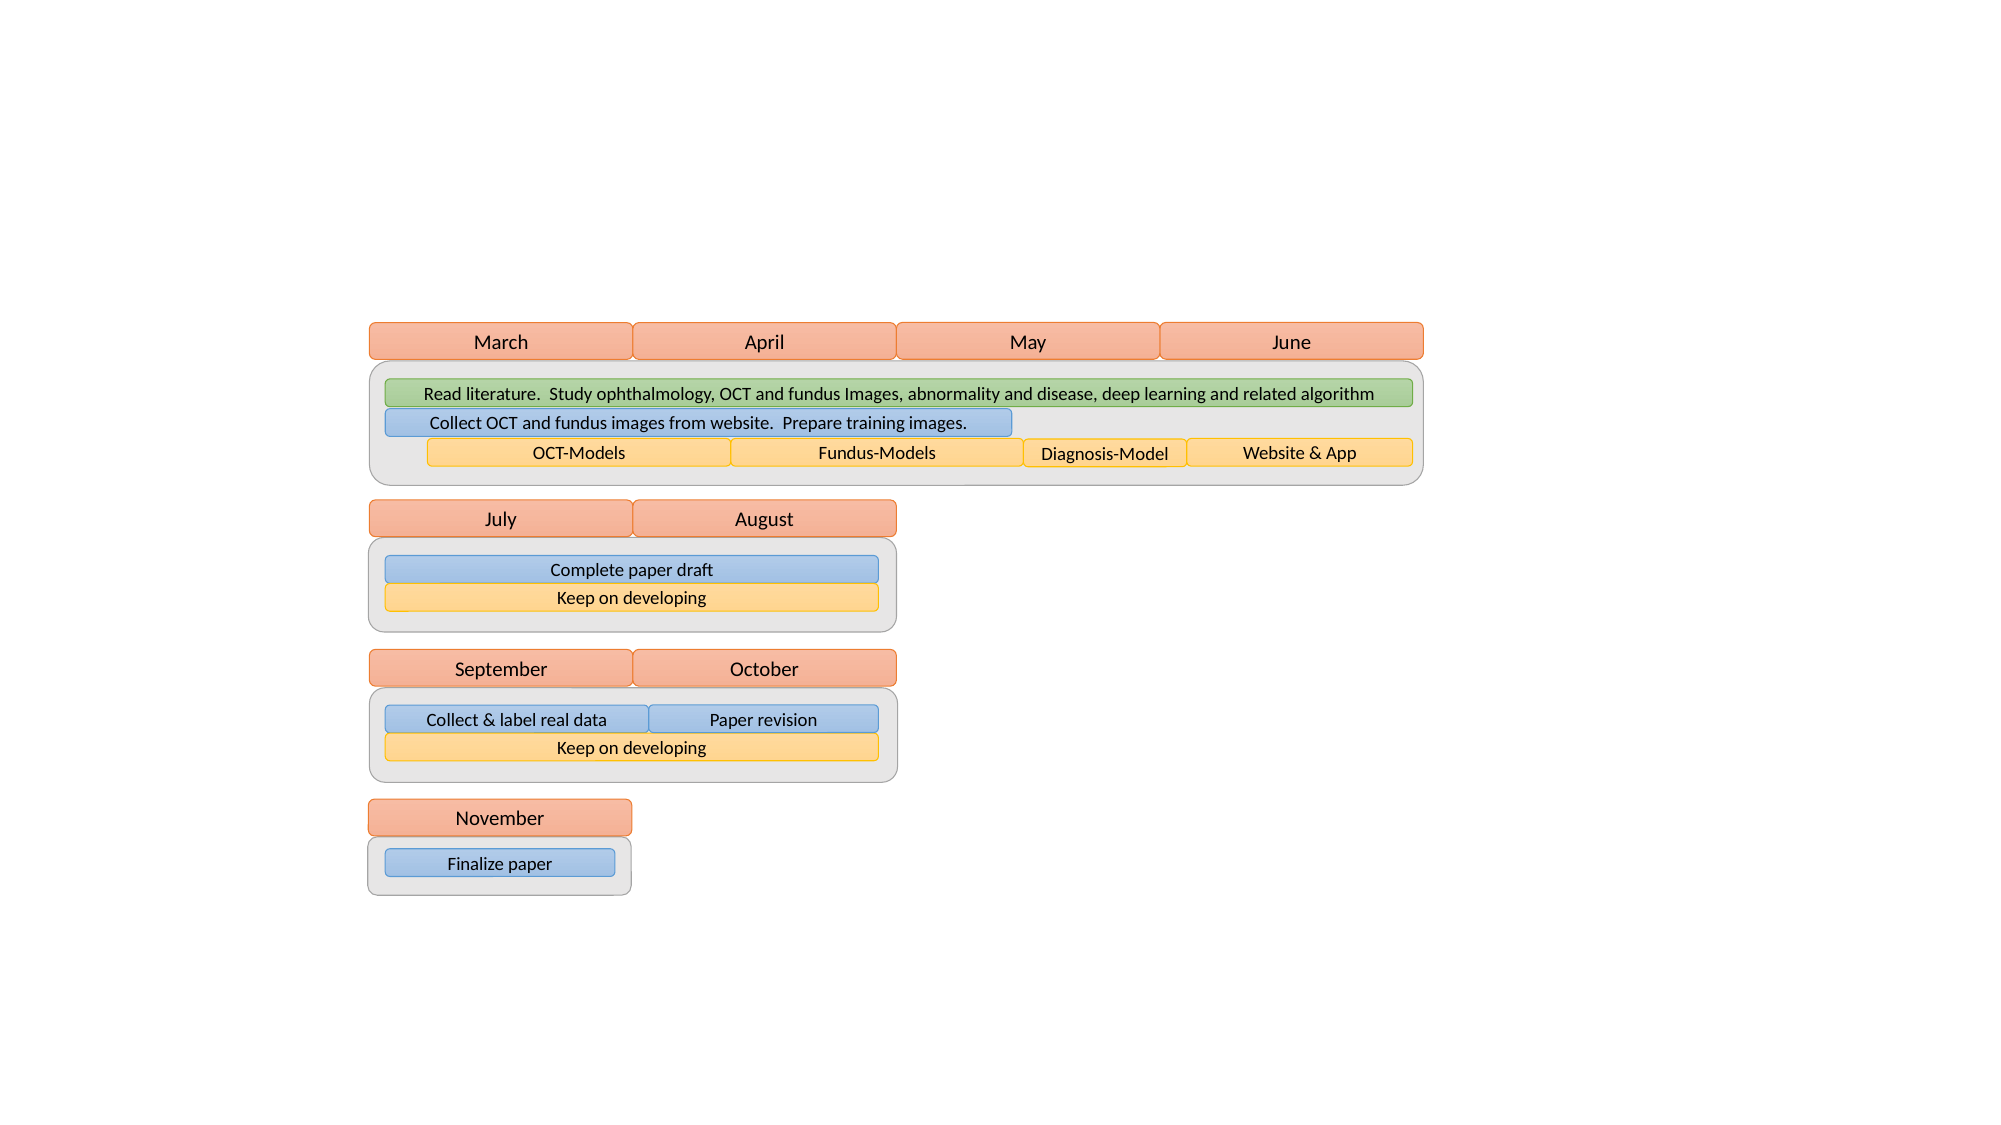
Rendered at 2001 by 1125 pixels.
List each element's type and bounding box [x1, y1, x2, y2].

text_box [367, 322, 1424, 896]
